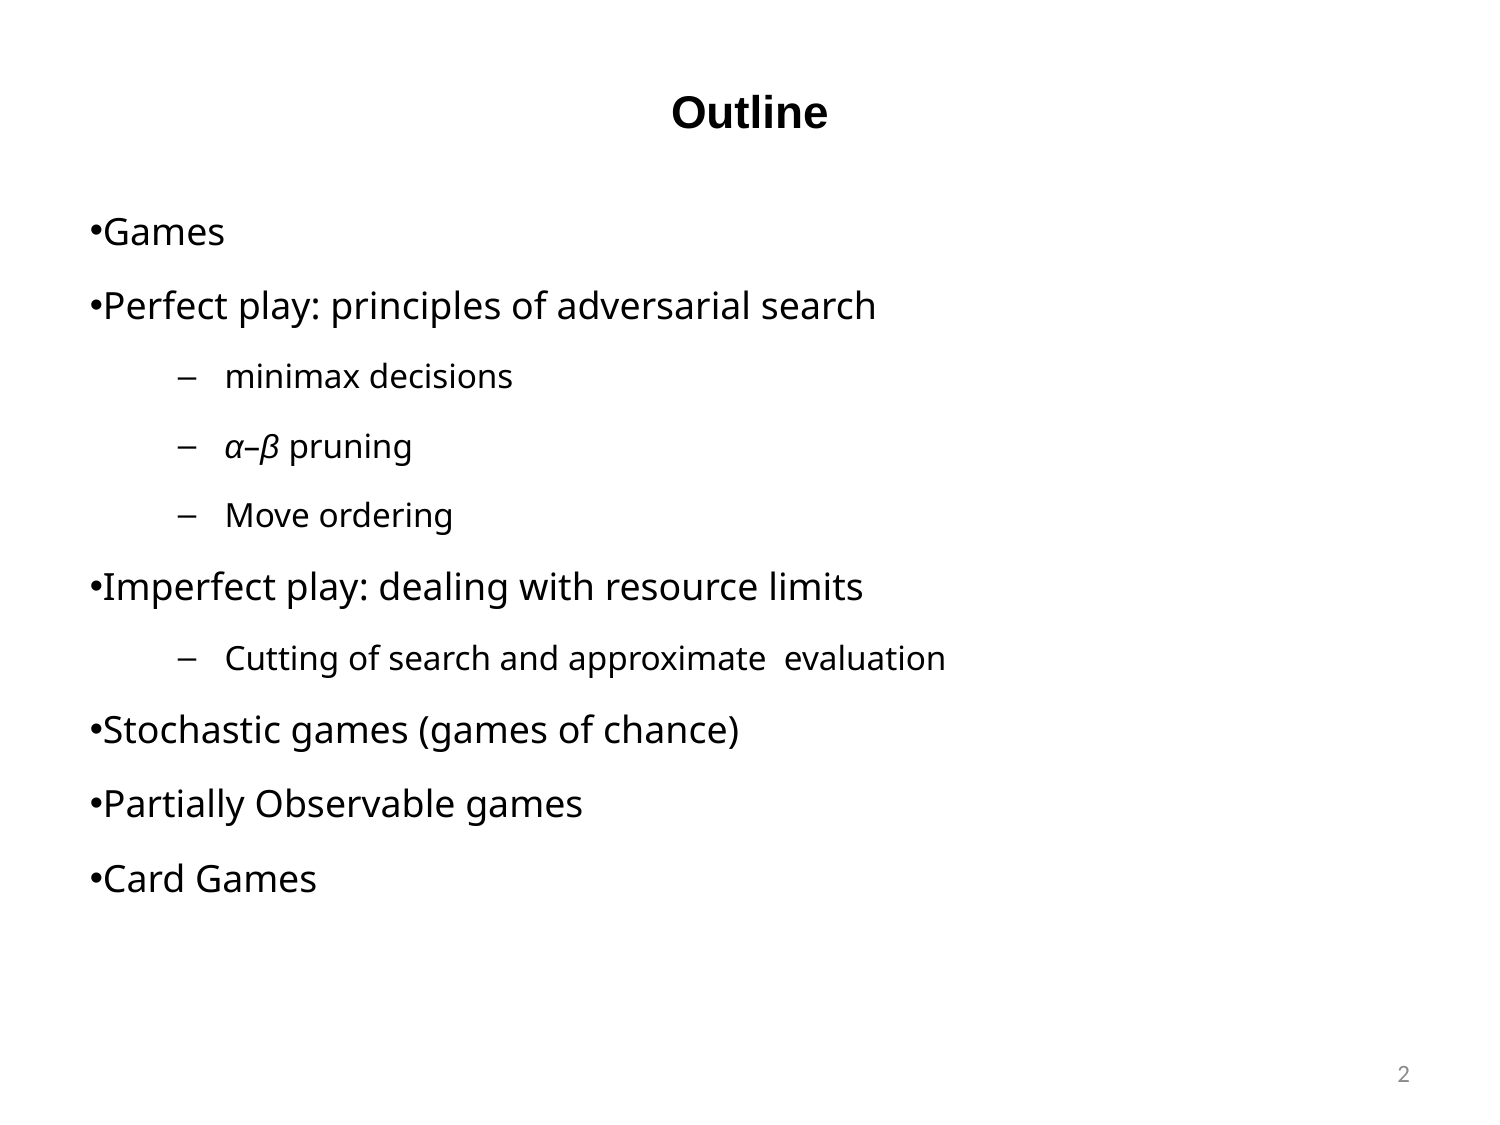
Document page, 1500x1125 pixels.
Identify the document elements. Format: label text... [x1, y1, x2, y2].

text_box Outline [75, 45, 1425, 175]
text_box <number> [1074, 1042, 1425, 1103]
text_box Games Perfect play: principles of adversarial search minimax decisions α–β pruning Move ordering Imperfect play: dealing with resource limits Cutting of search and approximate evaluation Stochastic games (games of chance) Partially Observable games Card Games [75, 200, 1425, 1005]
